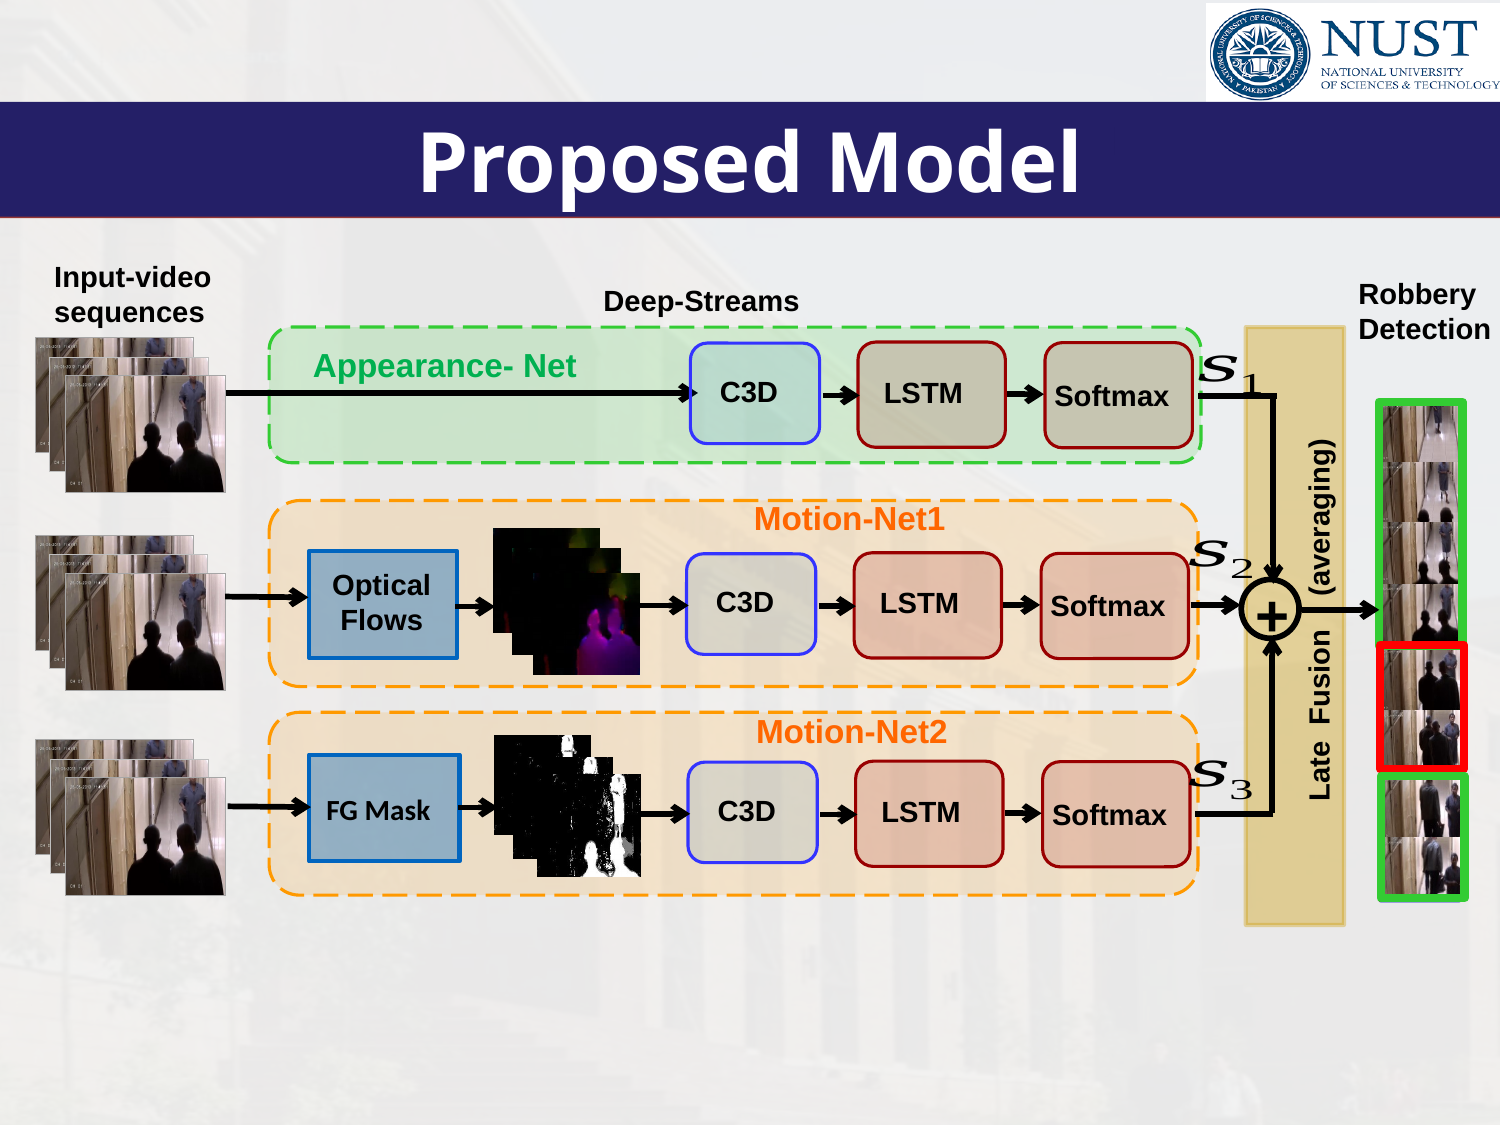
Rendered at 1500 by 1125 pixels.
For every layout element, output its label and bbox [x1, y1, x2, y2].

text_box [34, 115, 1500, 926]
picture [0, 0, 1500, 1125]
